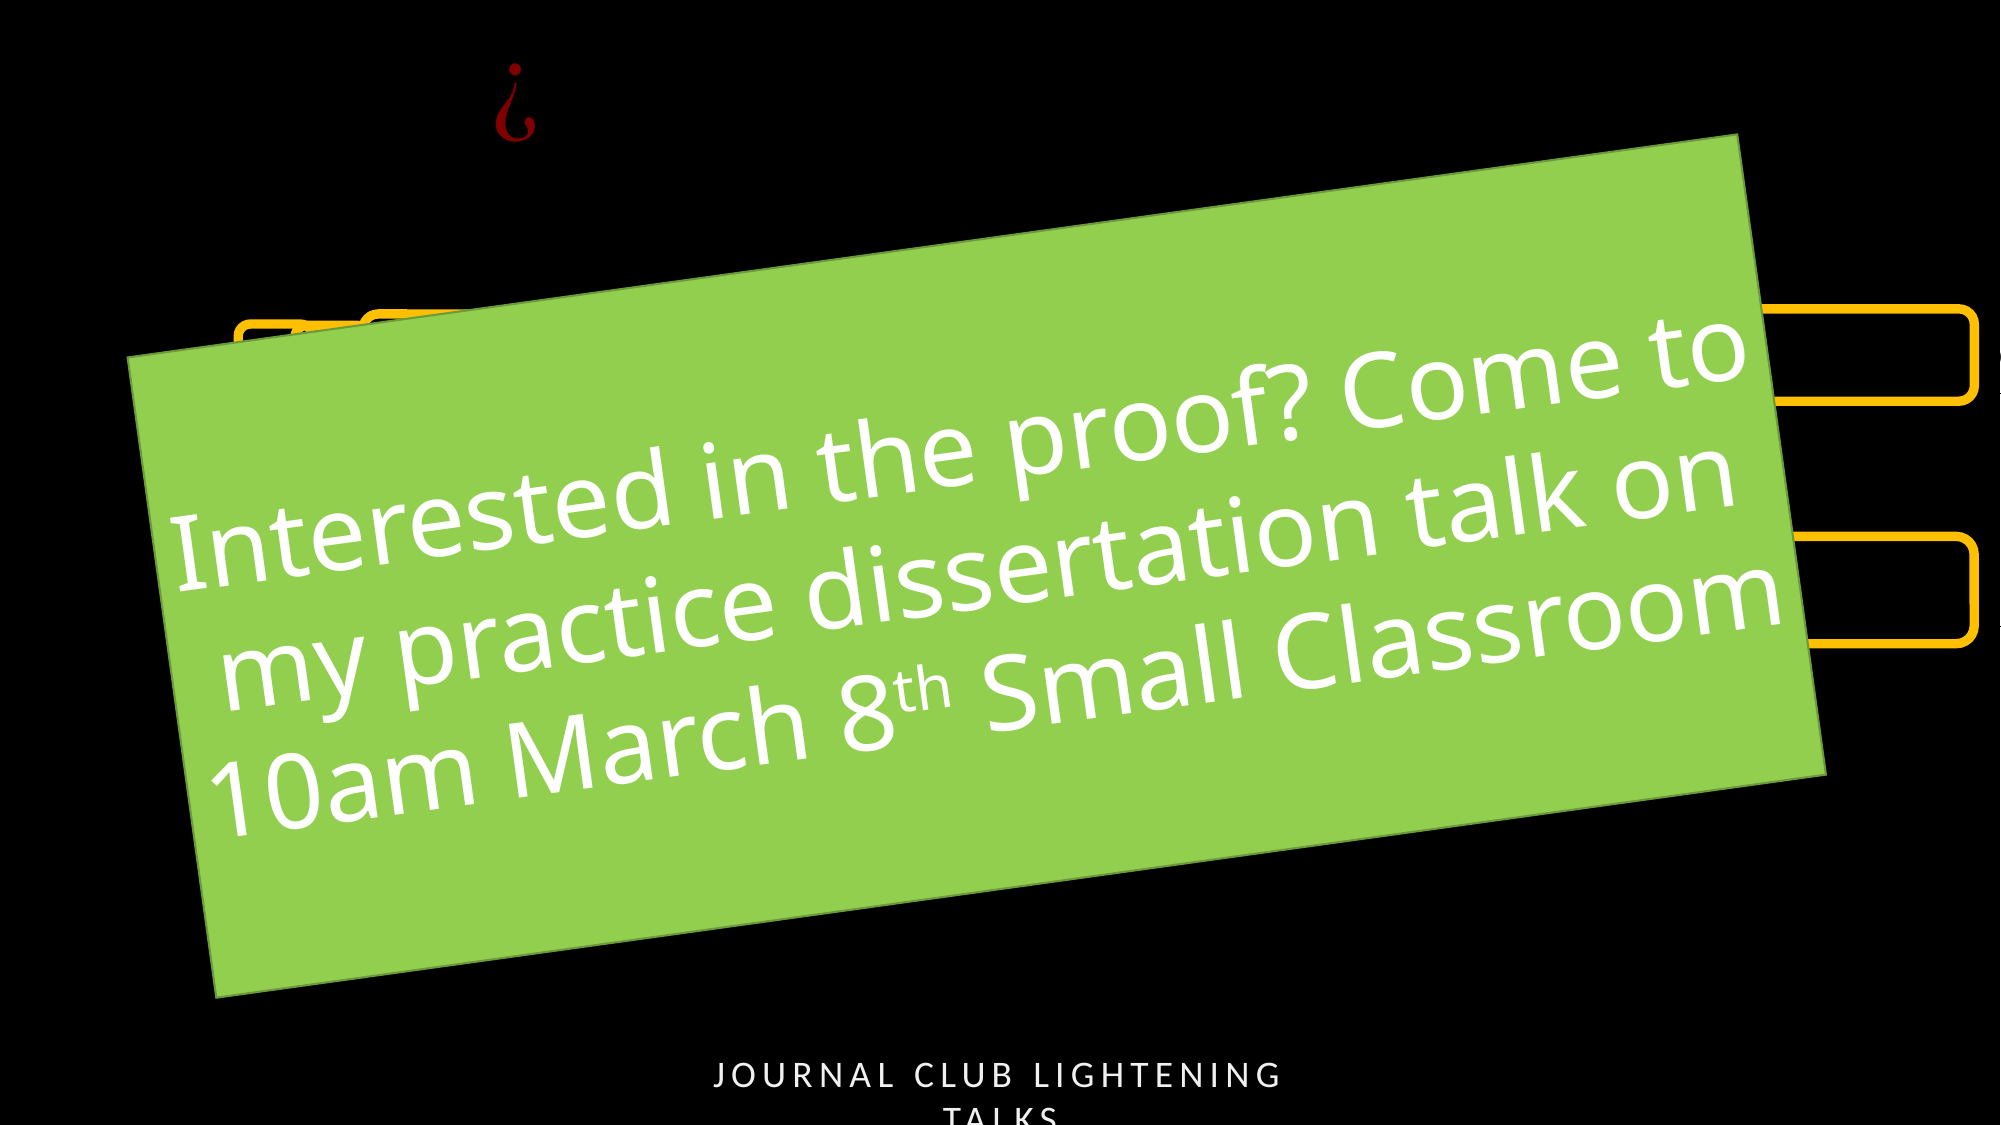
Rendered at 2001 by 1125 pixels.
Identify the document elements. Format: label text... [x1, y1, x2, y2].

text_box [237, 323, 305, 341]
text_box [363, 312, 440, 323]
text_box [294, 324, 354, 333]
text_box Interested in the proof? Come to my practice dissertation talk on 10am March 8th Small Classroom [126, 133, 1828, 999]
text_box [1794, 535, 1976, 645]
text_box [1763, 307, 1976, 403]
